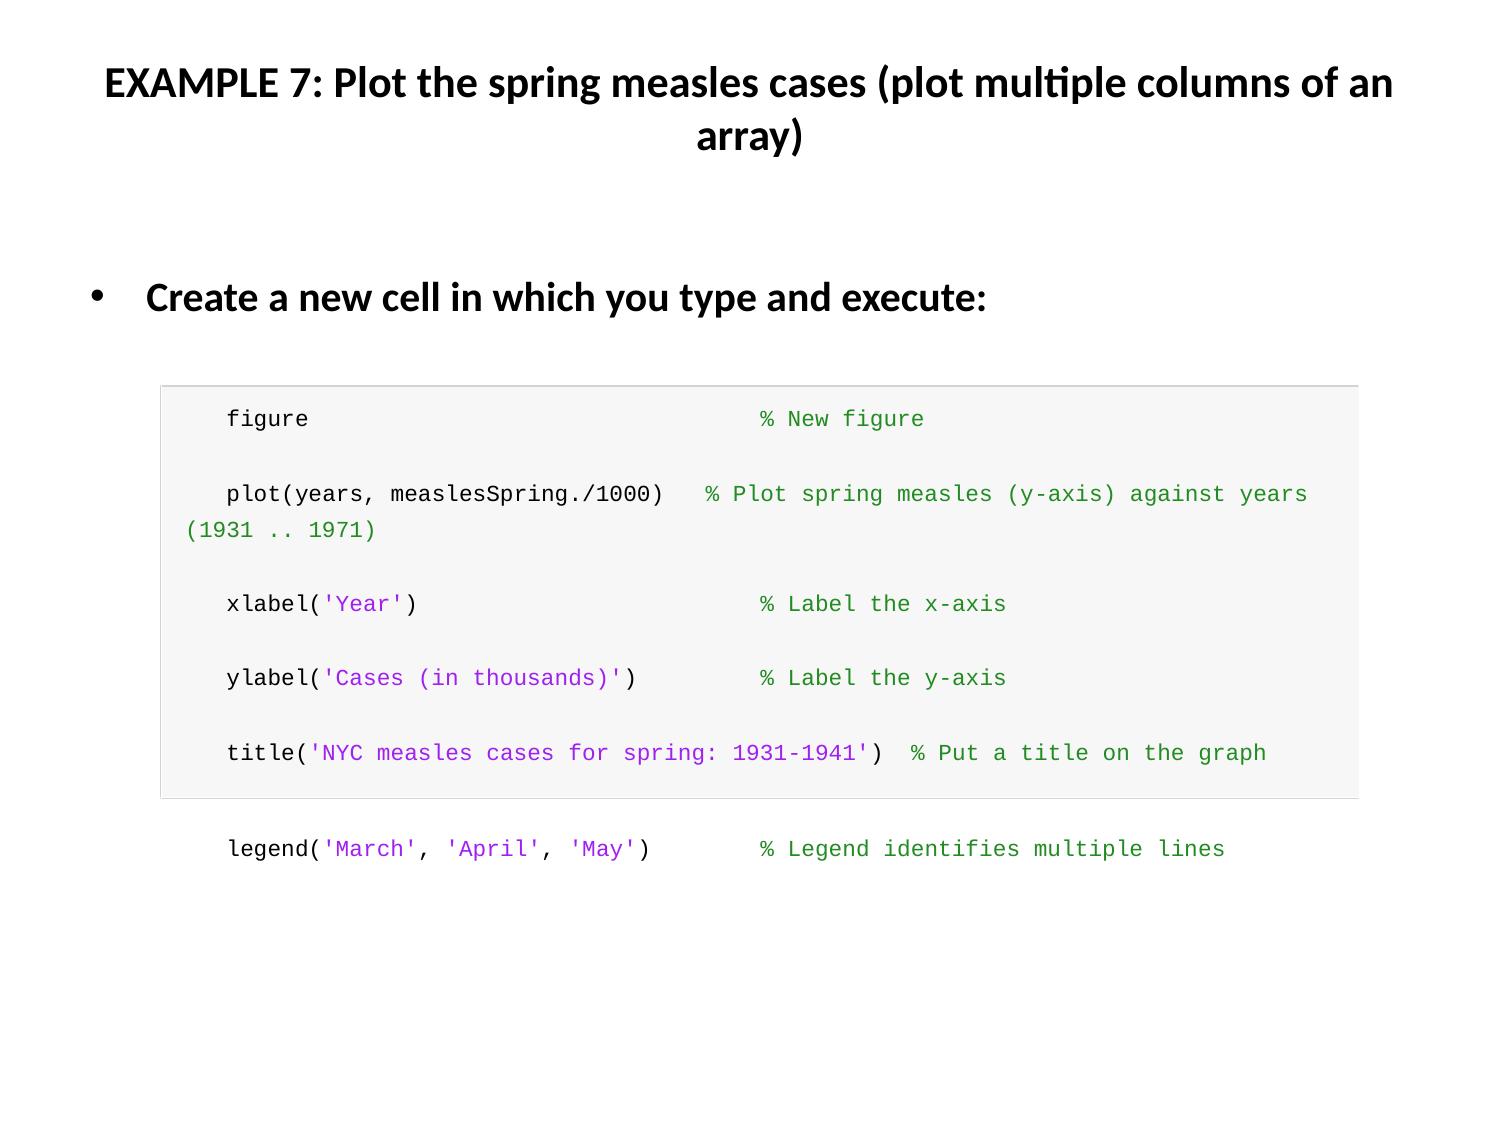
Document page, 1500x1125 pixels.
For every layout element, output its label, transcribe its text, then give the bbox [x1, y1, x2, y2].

list Create a new cell in which you type and execute: [75, 262, 1425, 1005]
title EXAMPLE 7: Plot the spring measles cases (plot multiple columns of an array) [75, 45, 1425, 233]
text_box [159, 385, 1359, 894]
